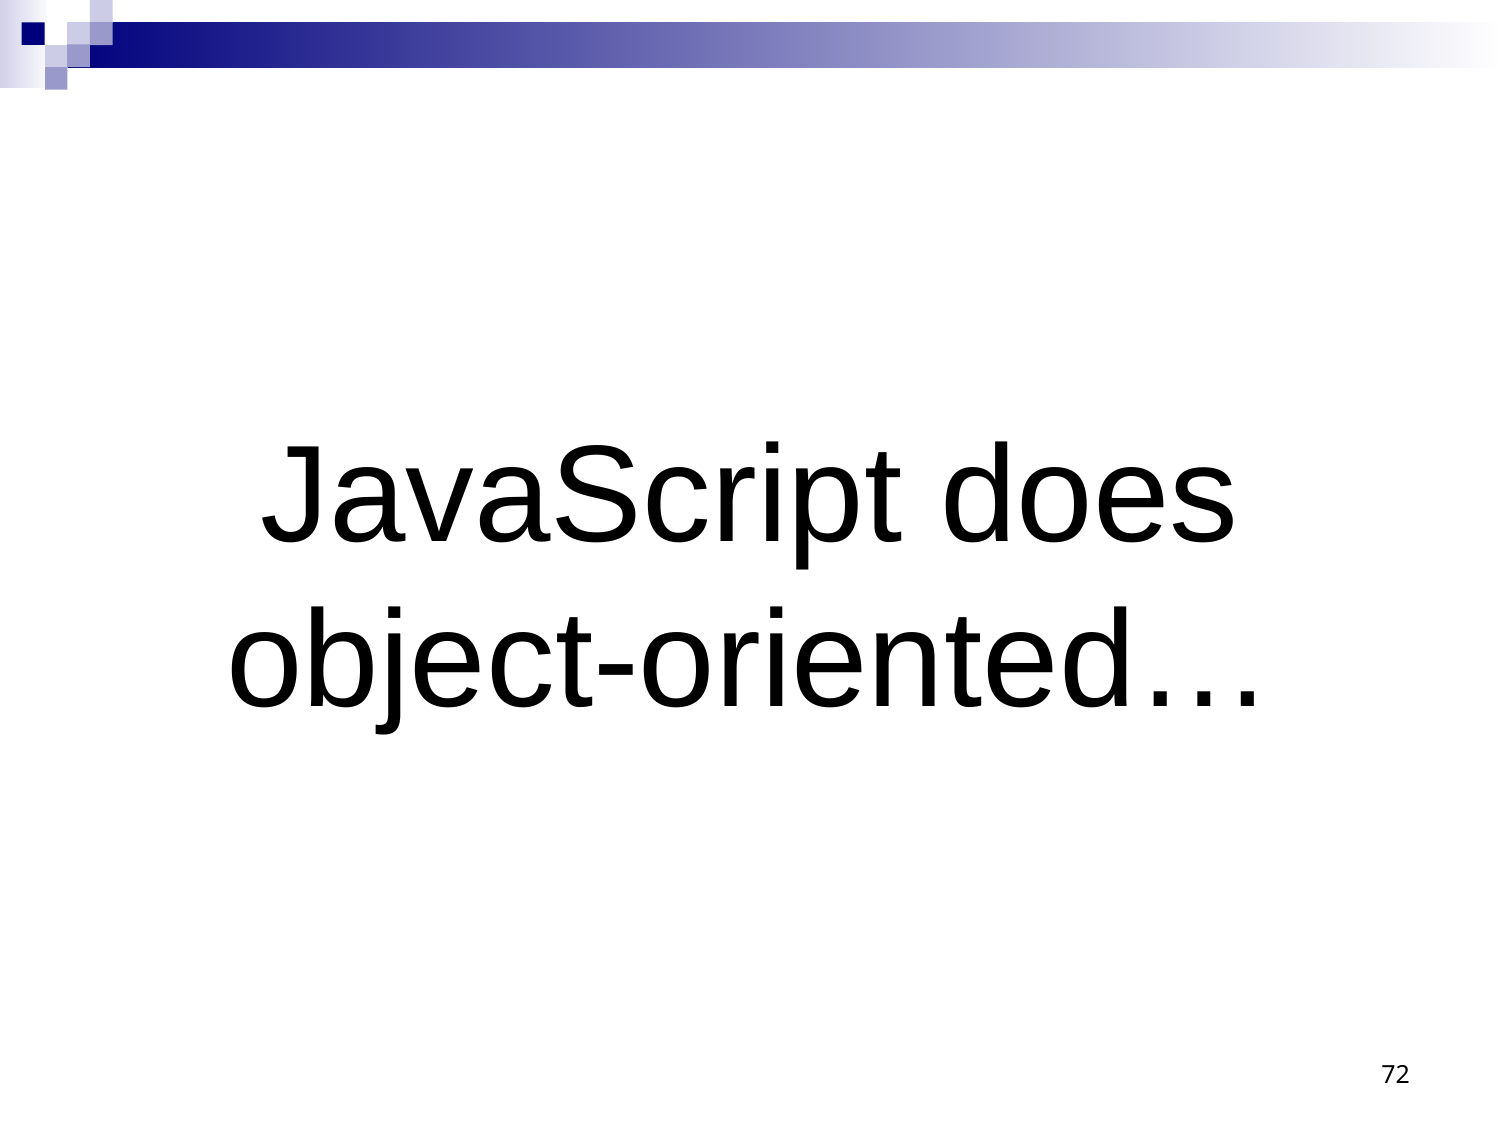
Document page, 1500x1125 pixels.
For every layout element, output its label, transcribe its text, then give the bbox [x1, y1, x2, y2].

title JavaScript does object-oriented… [75, 75, 1425, 1063]
slide_number 72 [1074, 1024, 1426, 1101]
